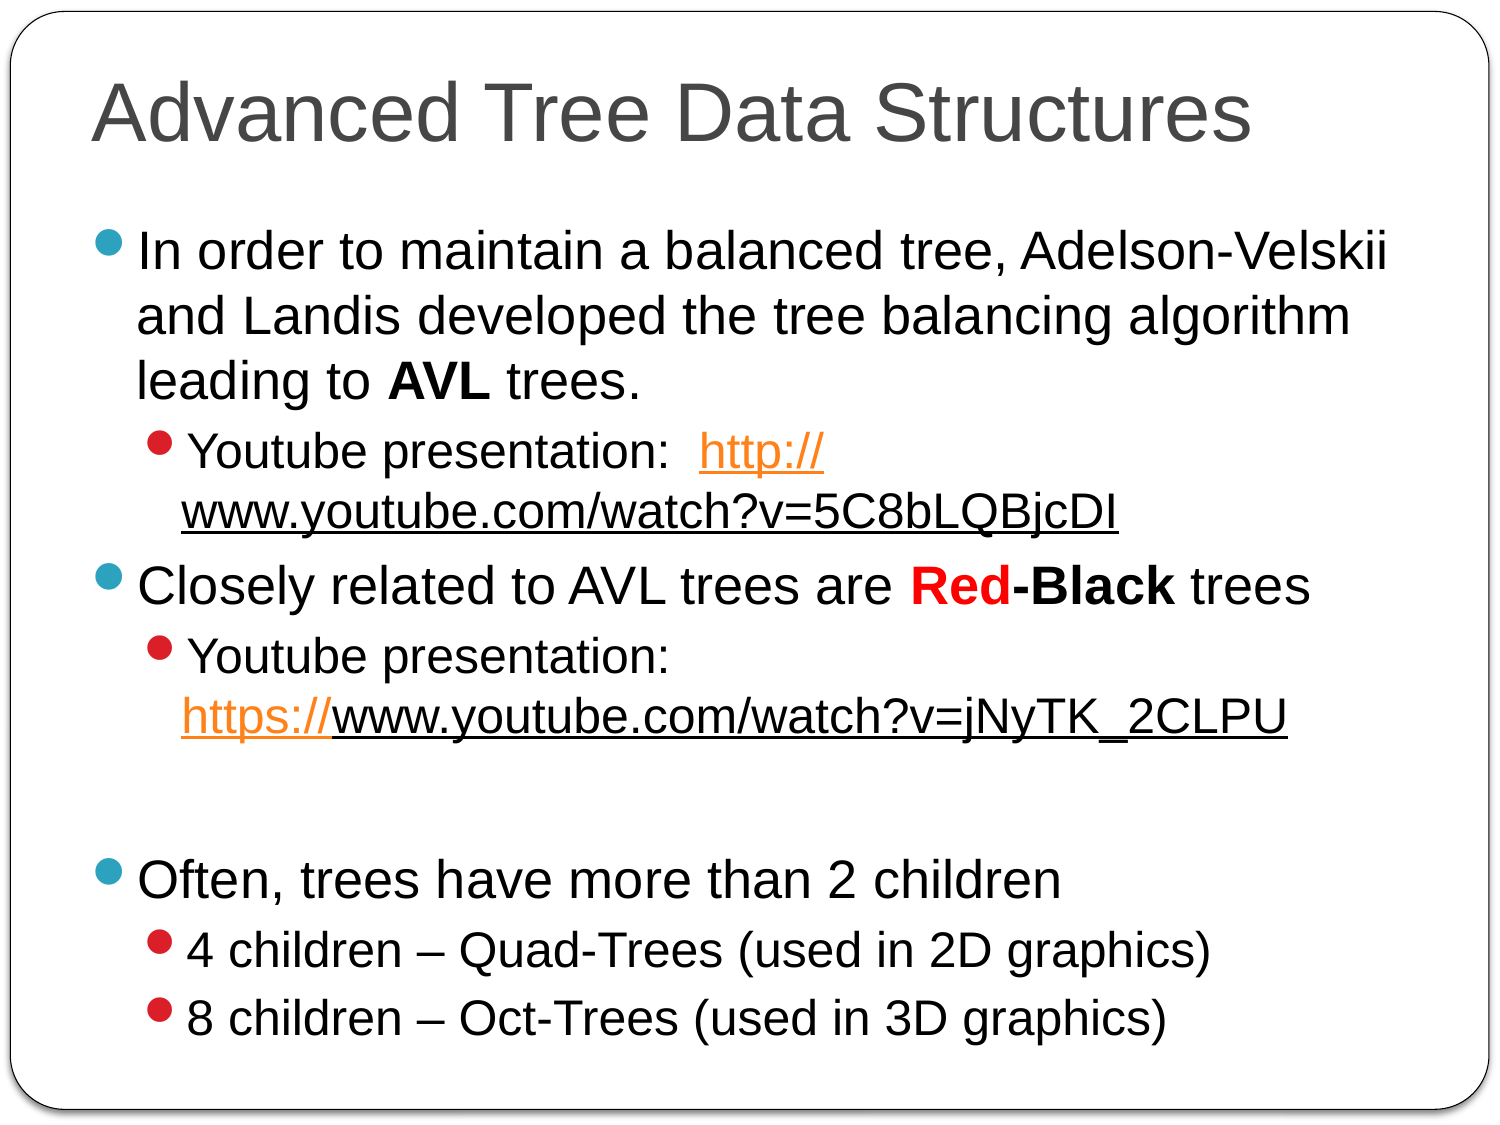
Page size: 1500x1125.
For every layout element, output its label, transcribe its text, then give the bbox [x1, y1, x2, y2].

list In order to maintain a balanced tree, Adelson-Velskii and Landis developed the tree balancing algorithm leading to AVL trees. Youtube presentation: http://www.youtube.com/watch?v=5C8bLQBjcDI Closely related to AVL trees are Red-Black trees Youtube presentation: https://www.youtube.com/watch?v=jNyTK_2CLPU Often, trees have more than 2 children 4 children – Quad-Trees (used in 2D graphics) 8 children – Oct-Trees (used in 3D graphics) [76, 208, 1425, 988]
title Advanced Tree Data Structures [76, 45, 1425, 173]
